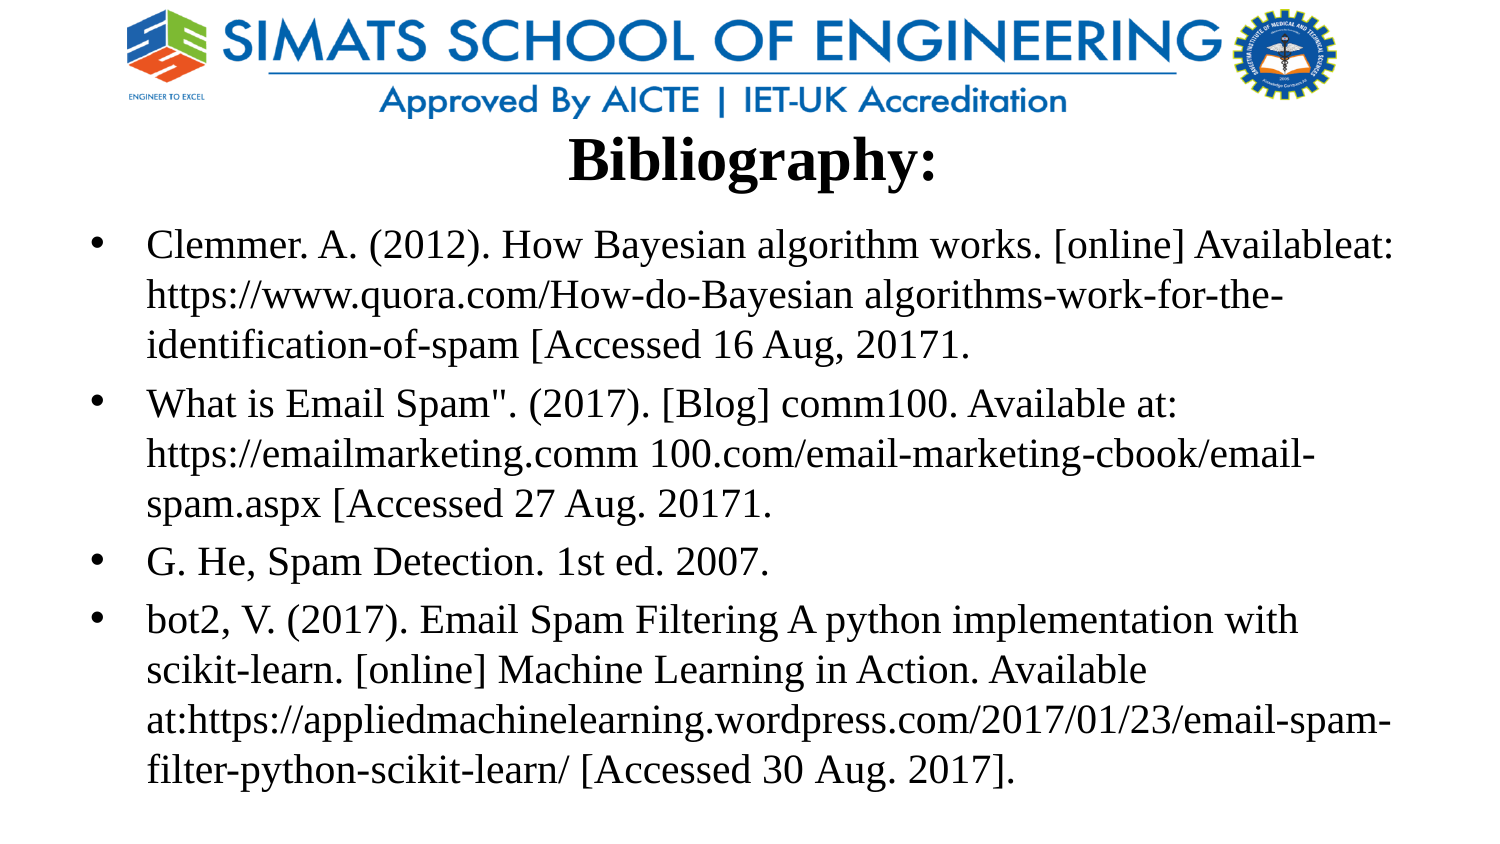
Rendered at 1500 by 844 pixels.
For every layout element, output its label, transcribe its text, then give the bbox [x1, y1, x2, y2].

picture [127, 9, 1337, 119]
text_box [107, 267, 1411, 794]
list Clemmer. A. (2012). How Bayesian algorithm works. [online] Availableat: https://www.quora.com/How-do-Bayesian algorithms-work-for-the- identification-of-spam [Accessed 16 Aug, 20171. What is Email Spam". (2017). [Blog] comm100. Available at: https://emailmarketing.comm 100.com/email-marketing-cbook/email- spam.aspx [Accessed 27 Aug. 20171. G. He, Spam Detection. 1st ed. 2007. bot2, V. (2017). Email Spam Filtering A python implementation with scikit-learn. [online] Machine Learning in Action. Available at:https://appliedmachinelearning.wordpress.com/2017/01/23/email-spam- filter-python-scikit-learn/ [Accessed 30 Aug. 2017]. [75, 209, 1425, 713]
title Bibliography: [78, 106, 1429, 205]
